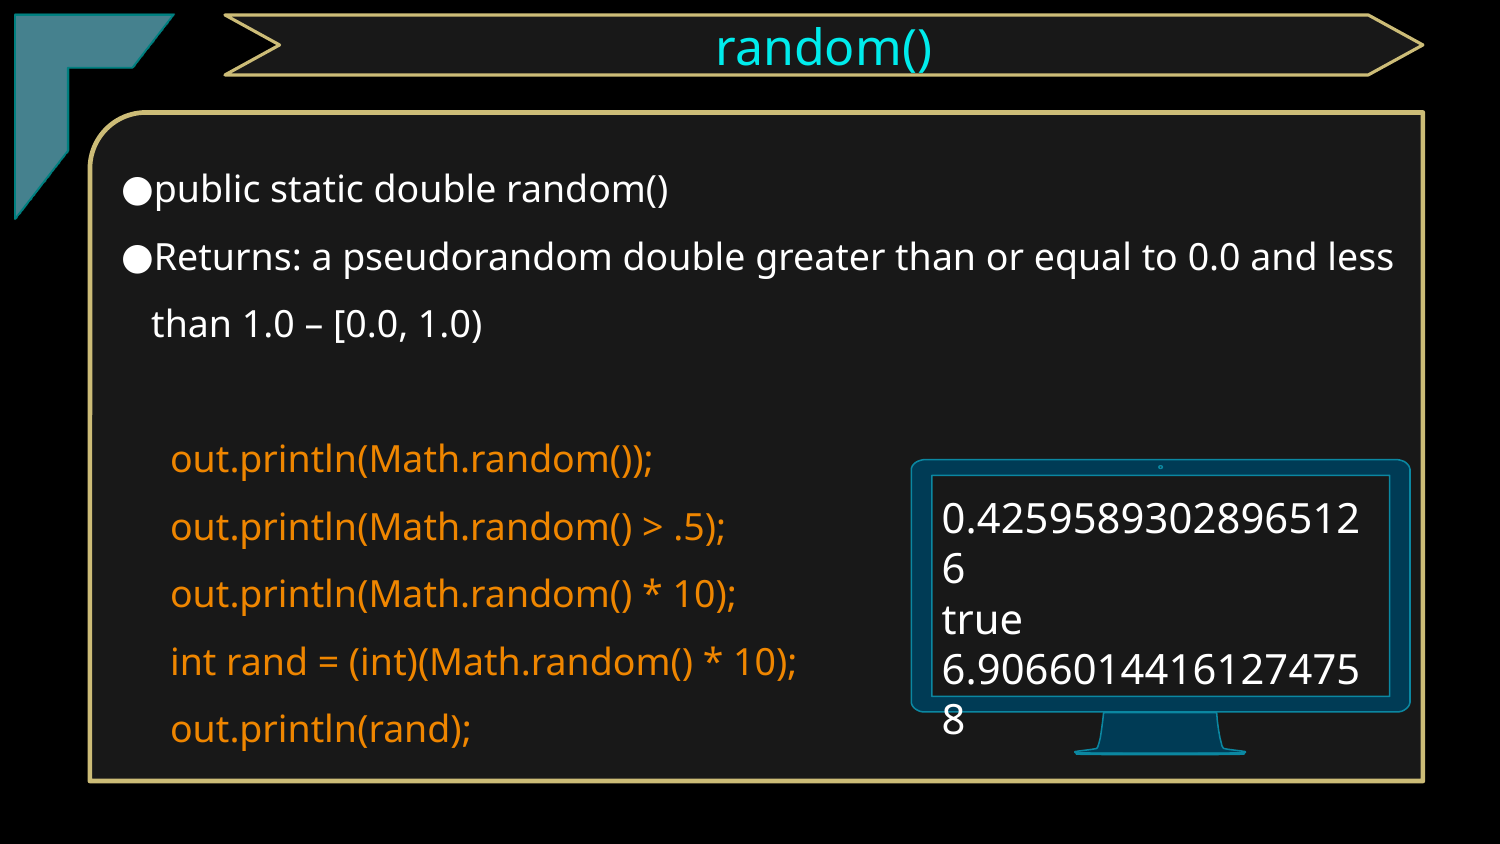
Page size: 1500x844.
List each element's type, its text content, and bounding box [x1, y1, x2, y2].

text_box random() [224, 14, 1423, 75]
text_box public static double random() Returns: a pseudorandom double greater than or equal to 0.0 and less than 1.0 – [0.0, 1.0) out.println(Math.random()); out.println(Math.random() > .5); out.println(Math.random() * 10); int rand = (int)(Math.random() * 10); out.println(rand); [89, 112, 1423, 782]
text_box 0.42595893028965126 true 6.9066014416127475 8 [926, 484, 1395, 750]
text_box TClark [15, 15, 174, 219]
picture [0, 0, 1500, 844]
text_box [911, 459, 1411, 712]
text_box [1074, 750, 1246, 755]
